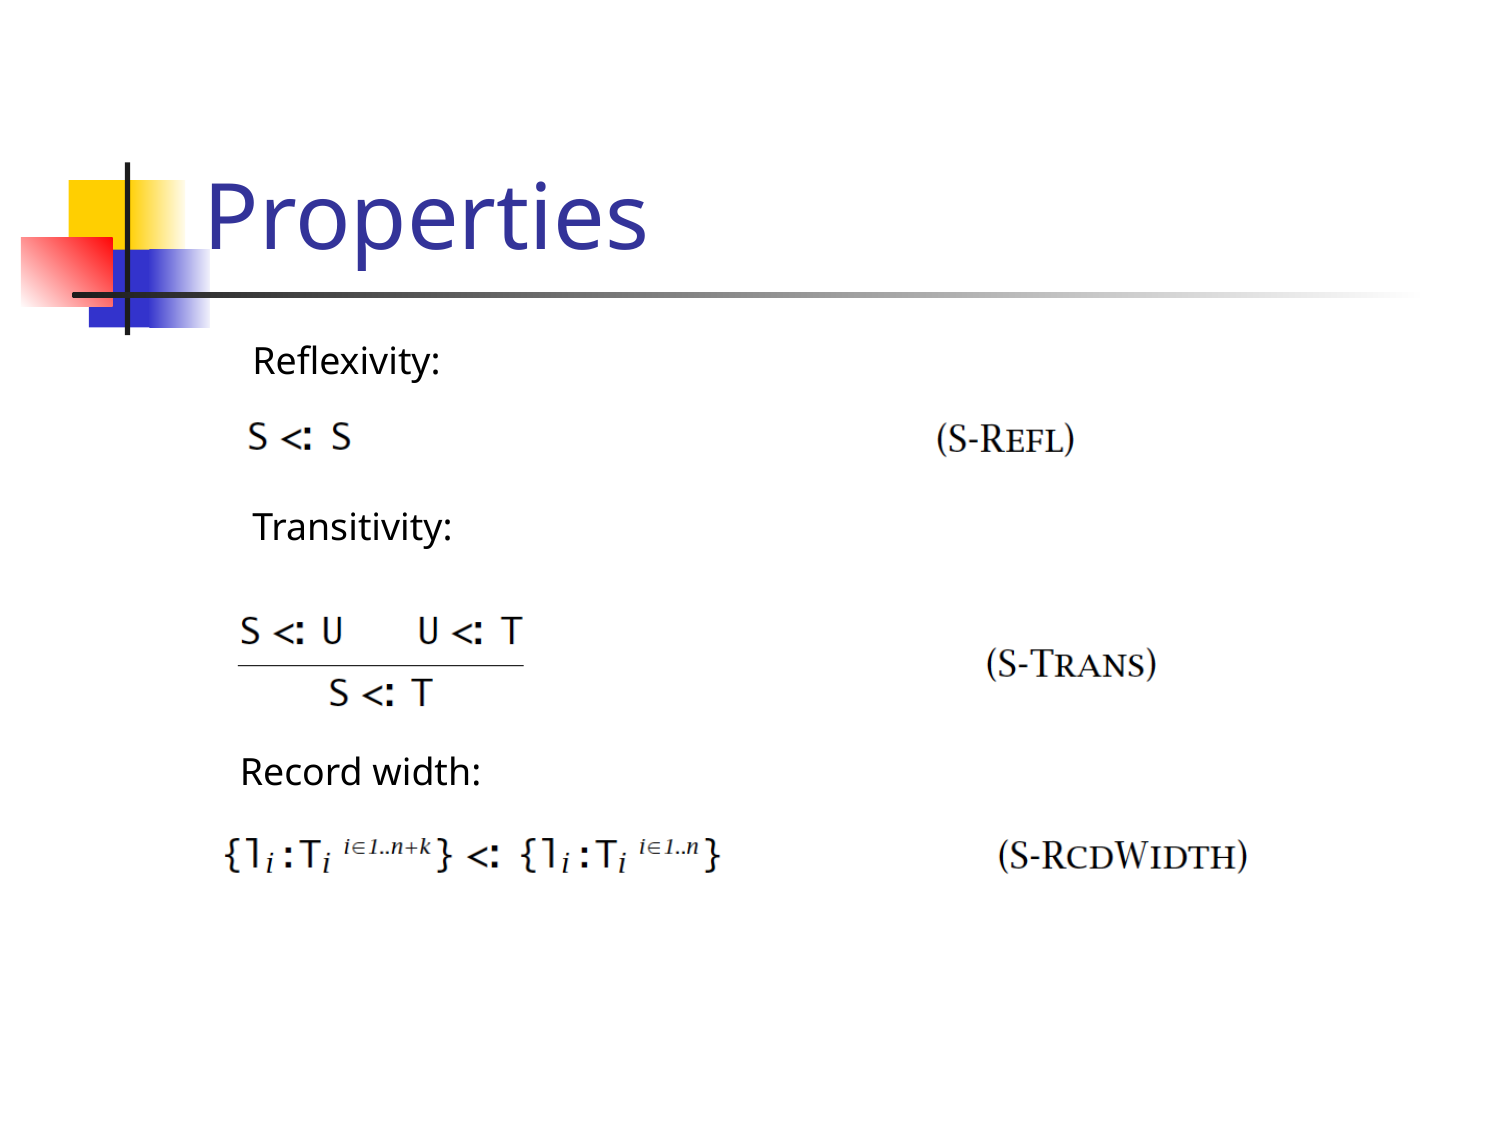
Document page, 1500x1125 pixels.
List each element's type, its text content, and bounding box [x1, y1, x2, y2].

picture [188, 397, 1100, 492]
title Properties [188, 35, 1468, 275]
picture [197, 816, 1271, 898]
text_box Transitivity: [237, 495, 549, 556]
picture [193, 599, 1182, 725]
text_box Reflexivity: [237, 329, 549, 390]
text_box Record width: [224, 740, 537, 801]
